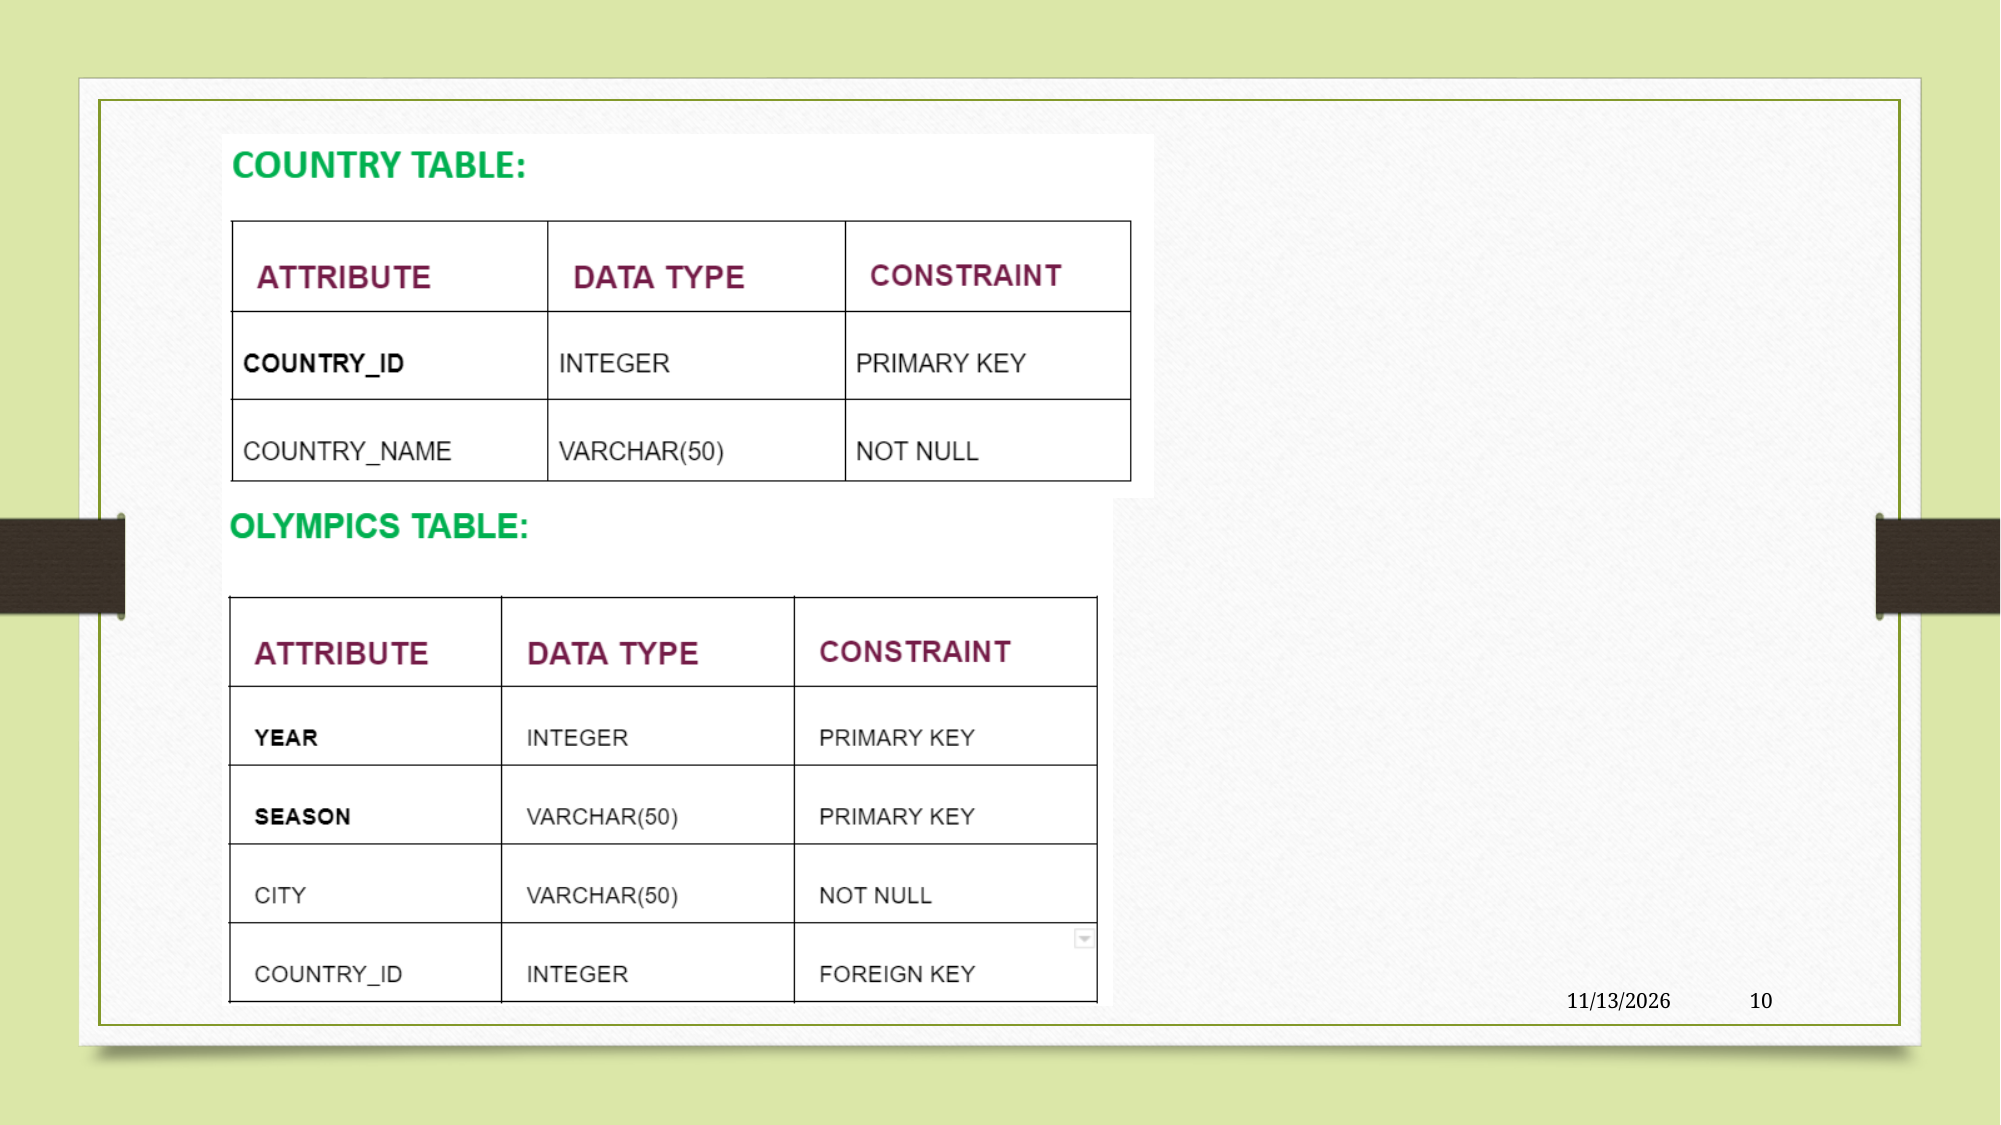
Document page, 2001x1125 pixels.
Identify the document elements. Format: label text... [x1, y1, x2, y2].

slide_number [1423, 979, 1686, 1025]
picture [0, 0, 2001, 1125]
slide_number 10 [1698, 979, 1788, 1025]
